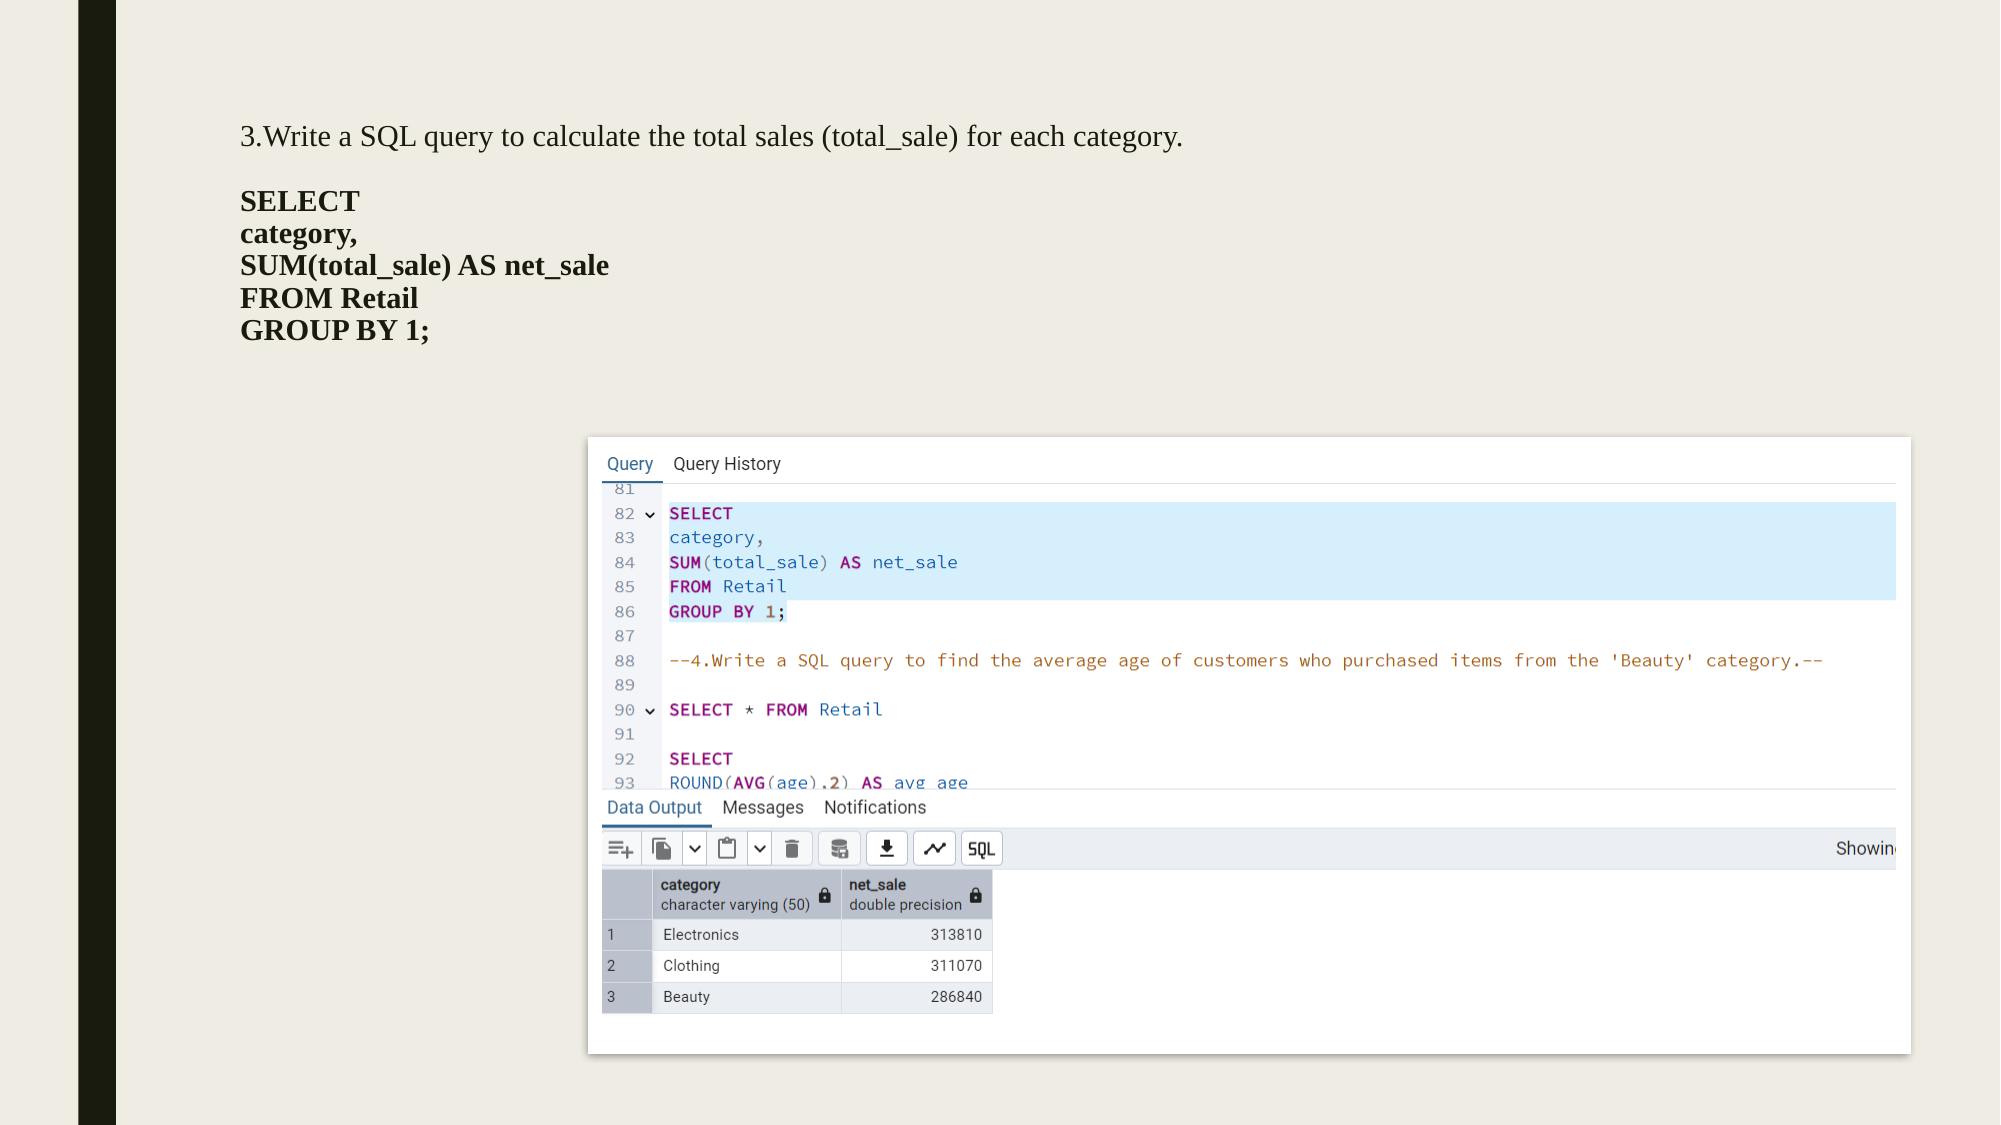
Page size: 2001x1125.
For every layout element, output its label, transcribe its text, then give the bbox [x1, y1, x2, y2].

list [602, 451, 1897, 1040]
title 3.Write a SQL query to calculate the total sales (total_sale) for each category. SELECT category, SUM(total_sale) AS net_sale FROM Retail GROUP BY 1; [225, 112, 1800, 357]
